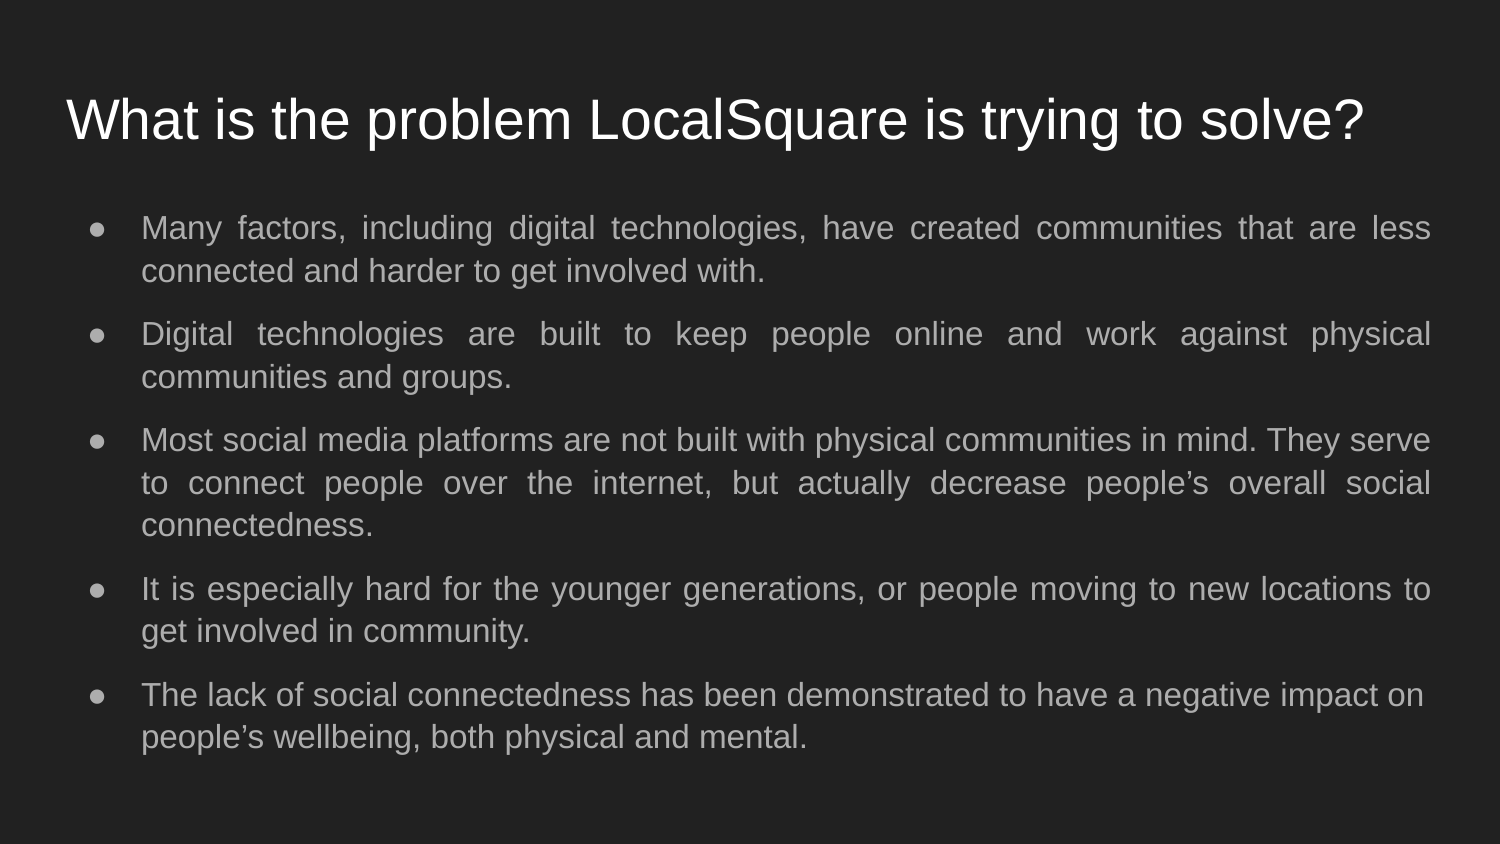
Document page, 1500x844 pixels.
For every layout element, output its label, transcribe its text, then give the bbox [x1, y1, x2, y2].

list Many factors, including digital technologies, have created communities that are less connected and harder to get involved with. Digital technologies are built to keep people online and work against physical communities and groups. Most social media platforms are not built with physical communities in mind. They serve to connect people over the internet, but actually decrease people’s overall social connectedness. It is especially hard for the younger generations, or people moving to new locations to get involved in community. The lack of social connectedness has been demonstrated to have a negative impact on people’s wellbeing, both physical and mental. [51, 189, 1449, 800]
title What is the problem LocalSquare is trying to solve? [51, 72, 1449, 167]
